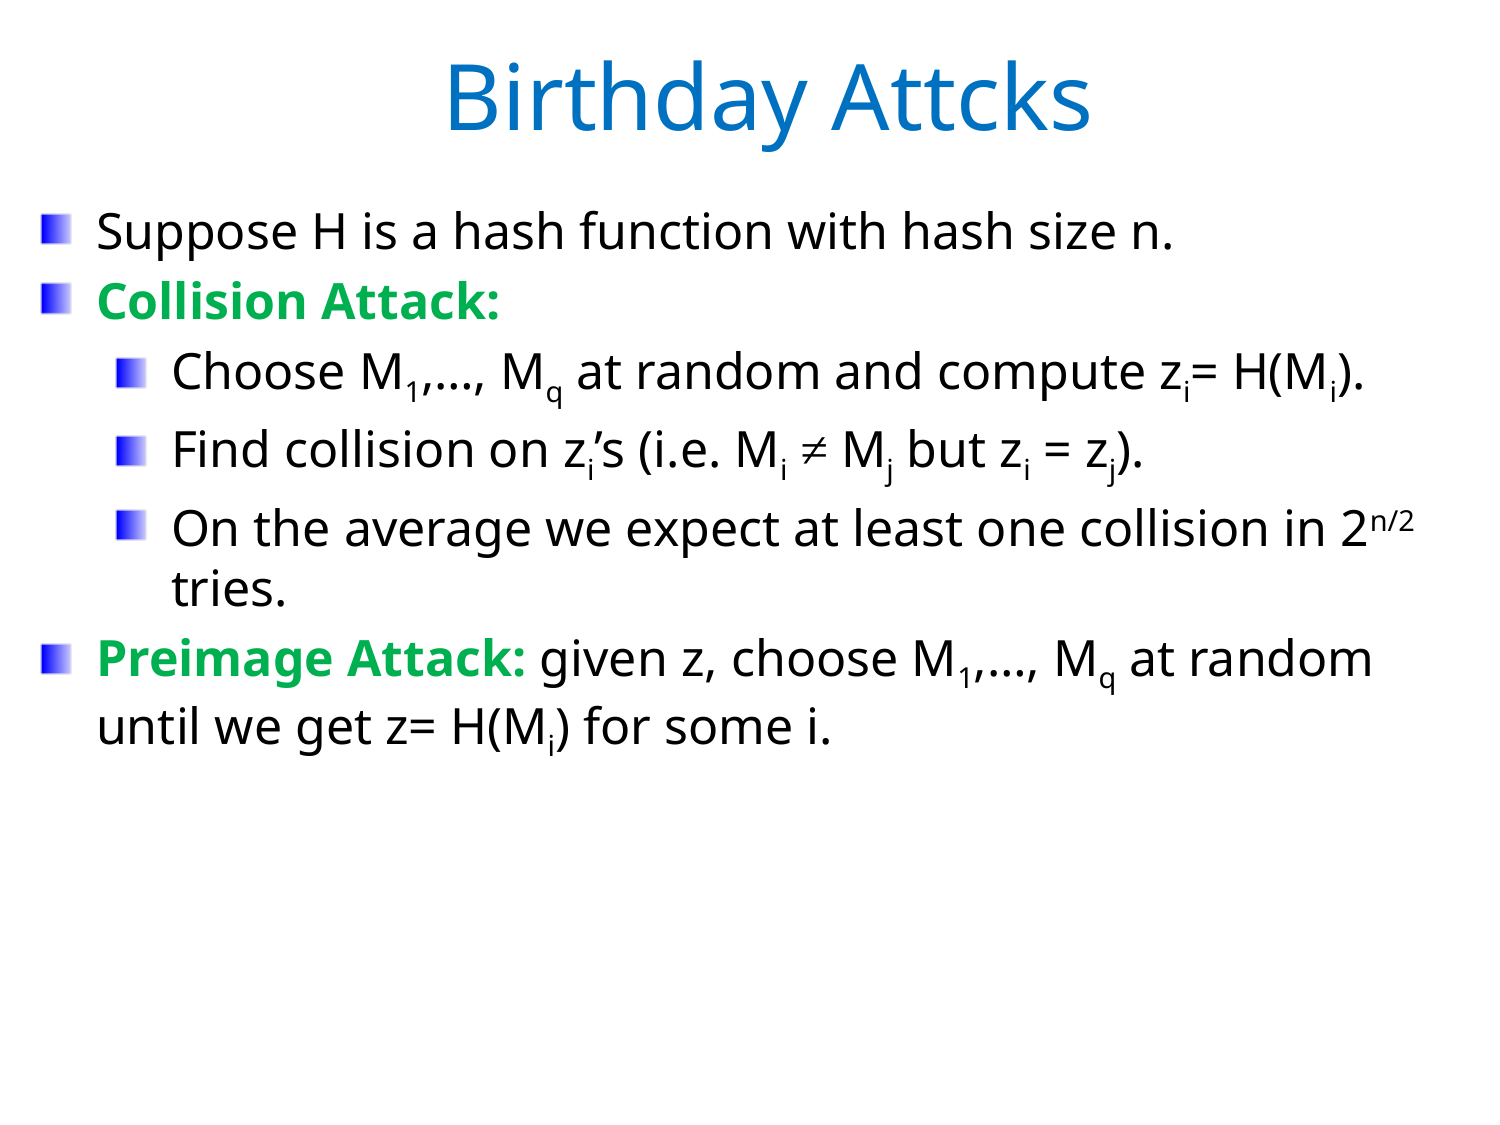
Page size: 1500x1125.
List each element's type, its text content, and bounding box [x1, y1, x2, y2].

text_box Birthday Attcks [24, 0, 1500, 188]
picture [39, 212, 75, 248]
picture [39, 281, 75, 318]
picture [114, 434, 150, 470]
picture [114, 356, 150, 392]
picture [114, 508, 150, 544]
text_box Suppose H is a hash function with hash size n. Collision Attack: Choose M1,…, Mq at random and compute zi= H(Mi). Find collision on zi’s (i.e. Mi ≠ Mj but zi = zj). On the average we expect at least one collision in 2n/2 tries. Preimage Attack: given z, choose M1,…, Mq at random until we get z= H(Mi) for some i. [24, 192, 1488, 1063]
picture [39, 642, 75, 678]
